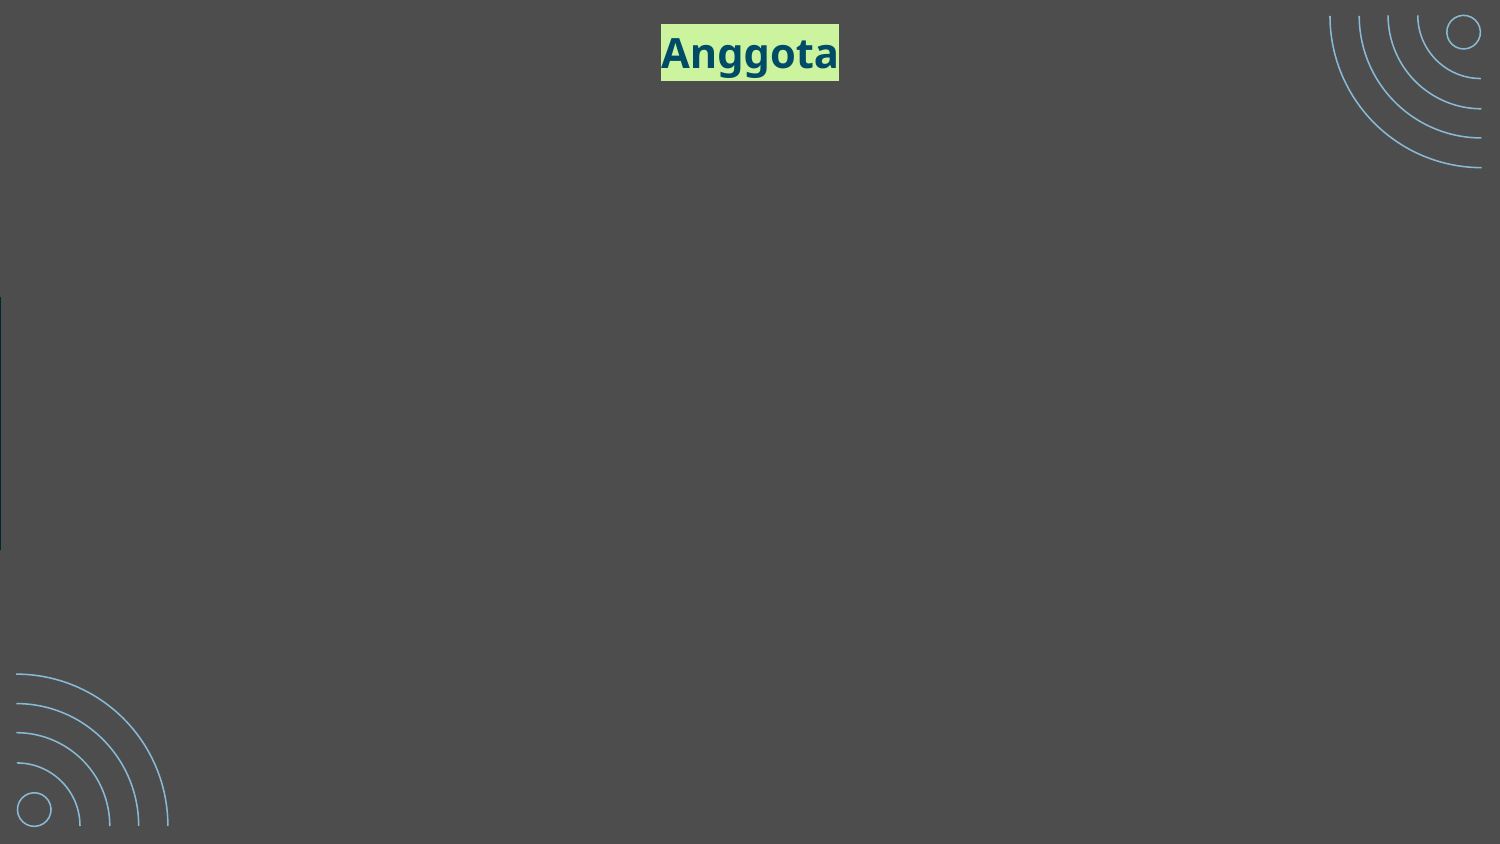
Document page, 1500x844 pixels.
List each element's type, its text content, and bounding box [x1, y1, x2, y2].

text_box Anggota [646, 19, 1185, 84]
